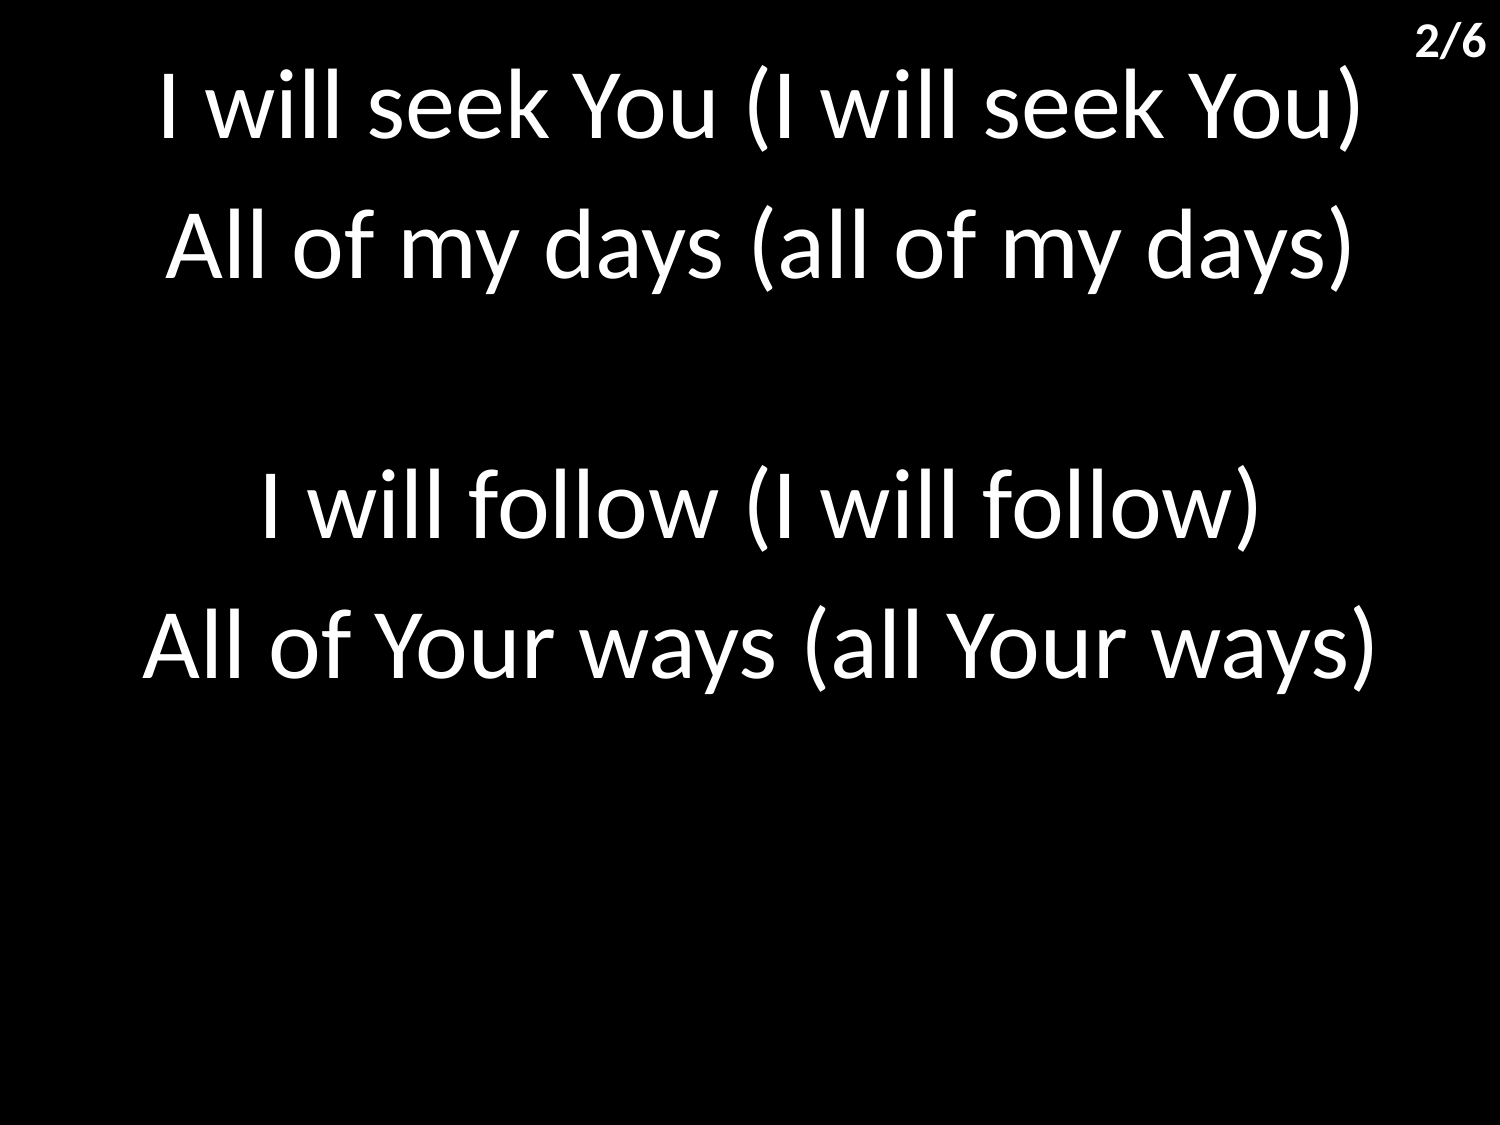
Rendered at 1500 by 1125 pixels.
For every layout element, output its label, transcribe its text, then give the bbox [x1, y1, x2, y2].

subtitle I will seek You (I will seek You) All of my days (all of my days) I will follow (I will follow) All of Your ways (all Your ways) [53, 30, 1471, 1094]
text_box 2/6 [1399, 0, 1500, 75]
